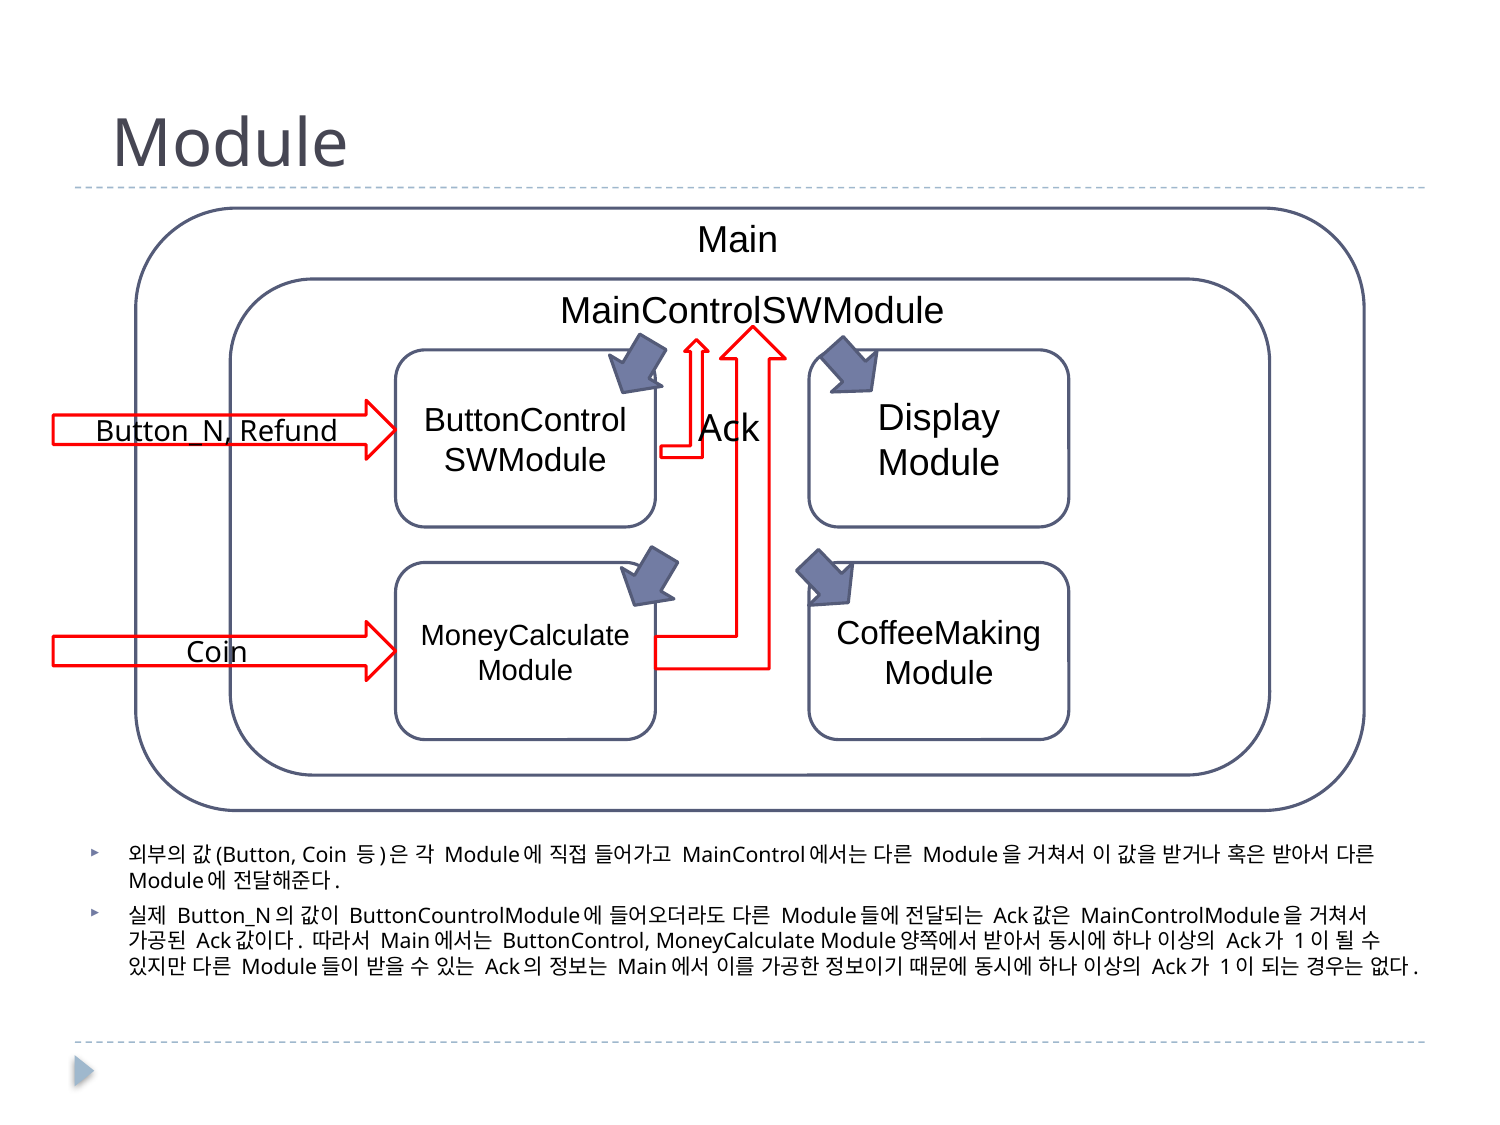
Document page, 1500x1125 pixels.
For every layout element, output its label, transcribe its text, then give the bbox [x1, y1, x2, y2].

text_box CoffeeMakingModule [807, 560, 1071, 742]
text_box [134, 206, 1366, 813]
text_box ButtonControlSWModule [393, 348, 657, 529]
text_box Display Module [807, 348, 1071, 529]
text_box [608, 332, 668, 395]
text_box [718, 325, 787, 397]
text_box [683, 338, 710, 397]
text_box MoneyCalculateModule [393, 560, 657, 742]
text_box [659, 444, 704, 460]
text_box MainControlSWModule [545, 278, 960, 339]
text_box Main [682, 208, 794, 268]
text_box [653, 457, 771, 671]
text_box [619, 545, 680, 607]
text_box Coin [51, 620, 397, 682]
text_box [819, 335, 879, 394]
text_box Button_N, Refund [51, 398, 397, 461]
text_box [228, 277, 1272, 777]
list 외부의 값(Button, Coin 등)은 각 Module에 직접 들어가고 MainControl에서는 다른 Module을 거쳐서 이 값을 받거나 혹은 받아서 다른 Module에 전달해준다. 실제 Button_N의 값이 ButtonCountrolModule에 들어오더라도 다른 Module들에 전달되는 Ack값은 MainControlModule을 거쳐서 가공된 Ack값이다. 따라서 Main에서는 ButtonControl, MoneyCalculate Module양쪽에서 받아서 동시에 하나 이상의 Ack가 1이 될 수 있지만 다른 Module들이 받을 수 있는 Ack의 정보는 Main에서 이를 가공한 정보이기 때문에 동시에 하나 이상의 Ack가 1이 되는 경우는 없다. [75, 834, 1425, 1010]
text_box Ack [683, 397, 775, 457]
text_box [795, 548, 855, 607]
title Module [96, 24, 1447, 188]
